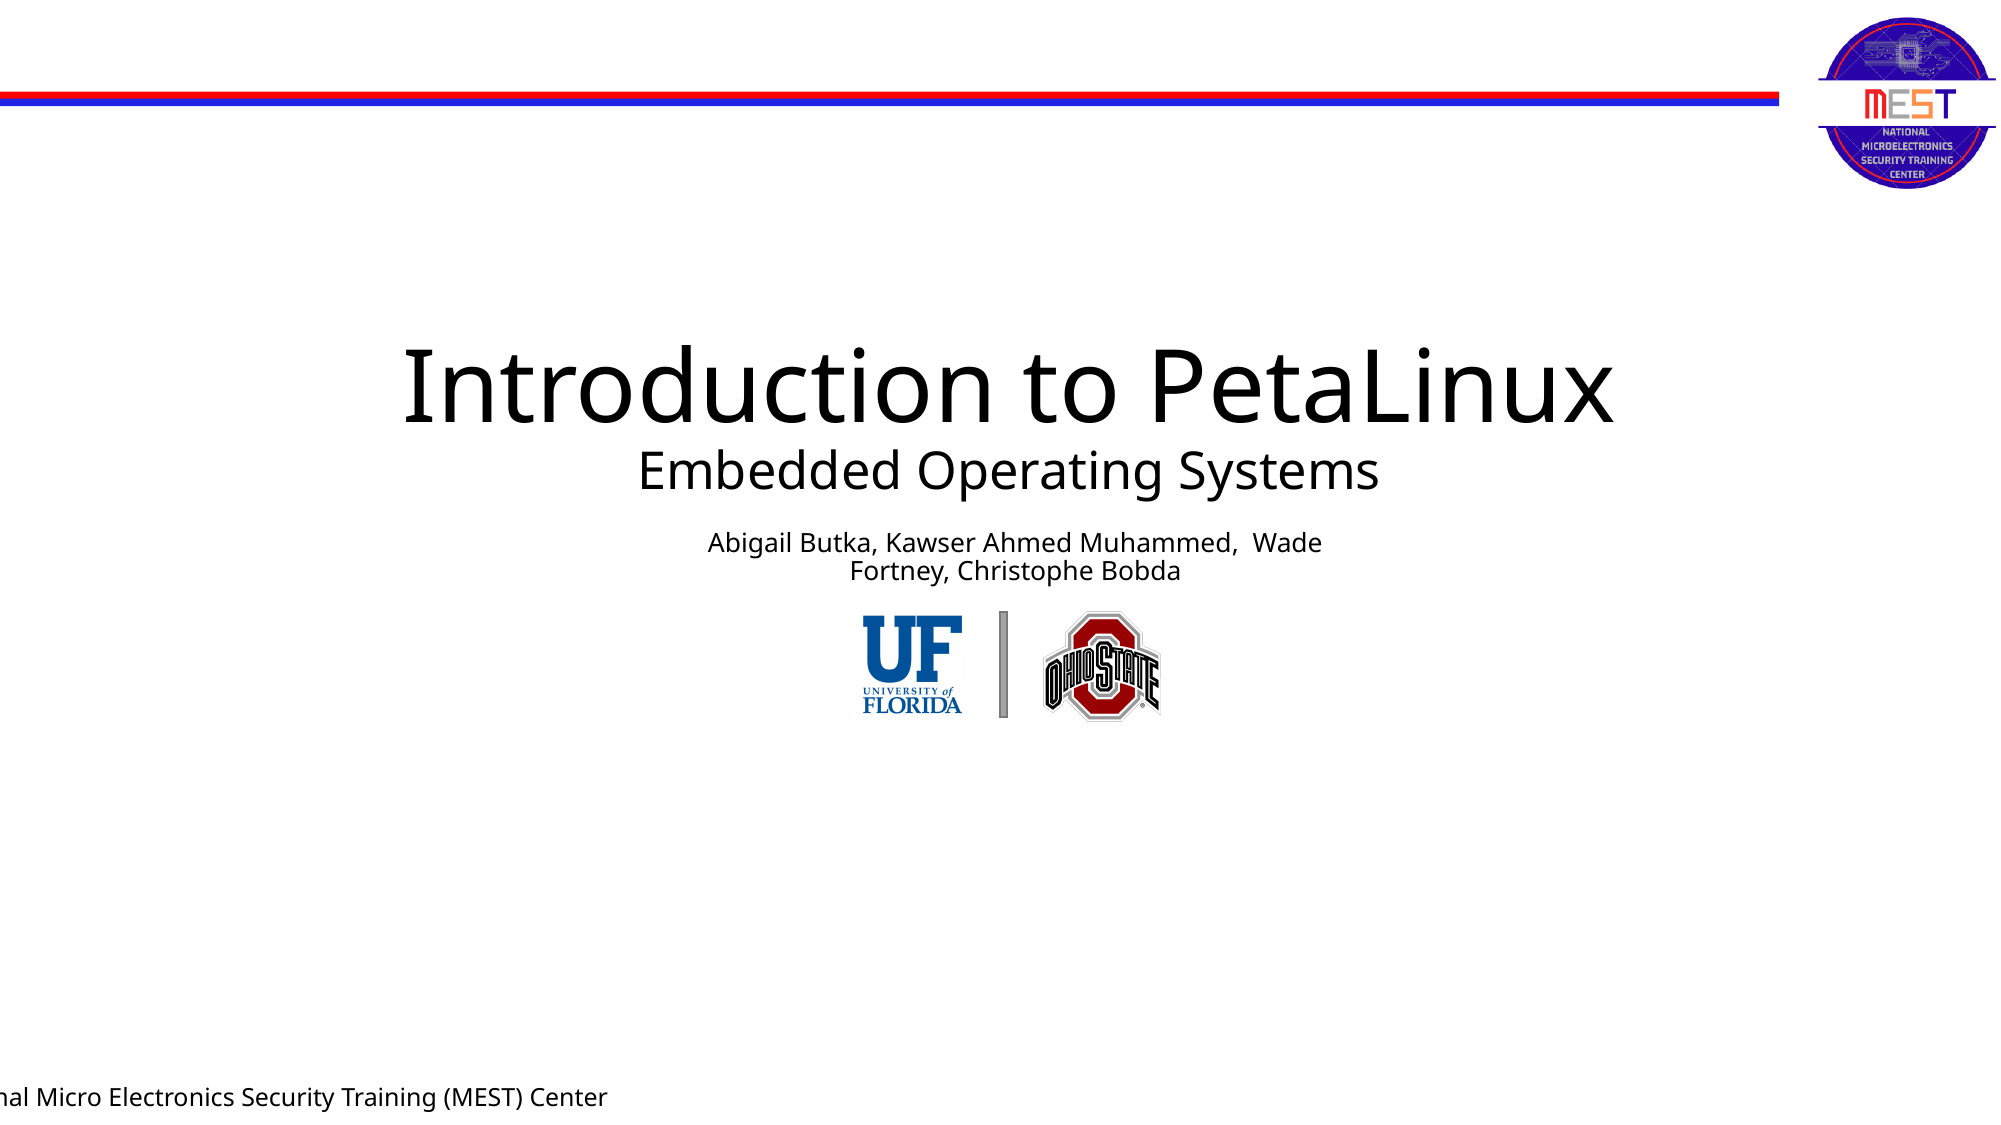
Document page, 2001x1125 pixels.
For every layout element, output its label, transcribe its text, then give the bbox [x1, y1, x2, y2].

text_box [0, 98, 1780, 107]
picture [859, 611, 966, 718]
subtitle Abigail Butka, Kawser Ahmed Muhammed, Wade Fortney, Christophe Bobda [684, 521, 1348, 596]
title Introduction to PetaLinux Embedded Operating Systems [377, 255, 1642, 509]
text_box National Micro Electronics Security Training (MEST) Center [0, 1074, 624, 1120]
text_box [0, 91, 1780, 98]
text_box [999, 611, 1008, 718]
picture [1043, 611, 1161, 722]
picture [1813, 14, 2000, 190]
